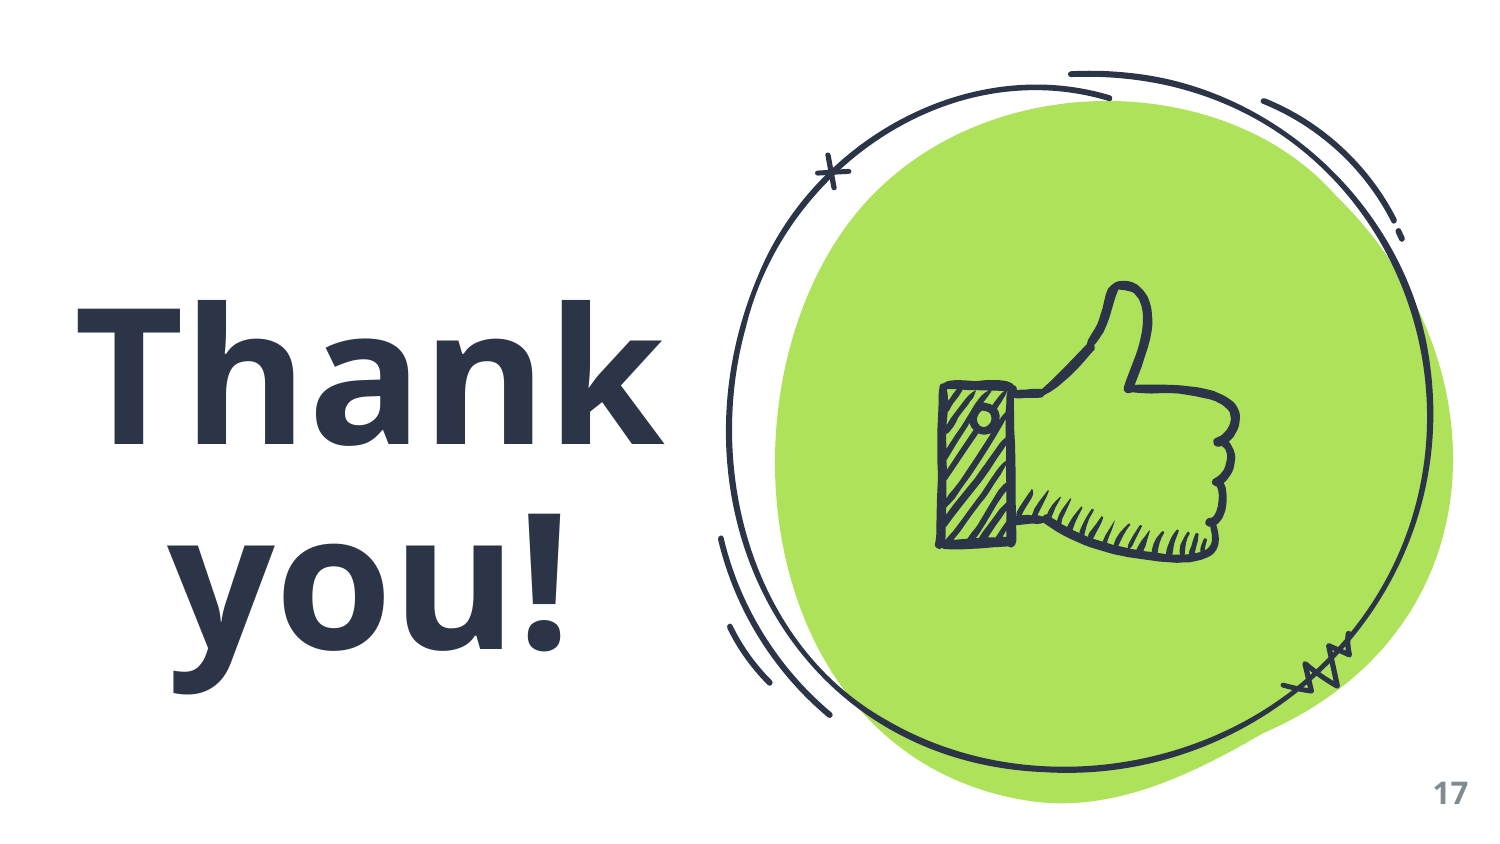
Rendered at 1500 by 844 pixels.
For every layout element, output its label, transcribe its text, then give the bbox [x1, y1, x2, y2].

text_box [934, 280, 1241, 563]
title Thank you! [37, 409, 703, 563]
slide_number 17 [1378, 769, 1469, 820]
